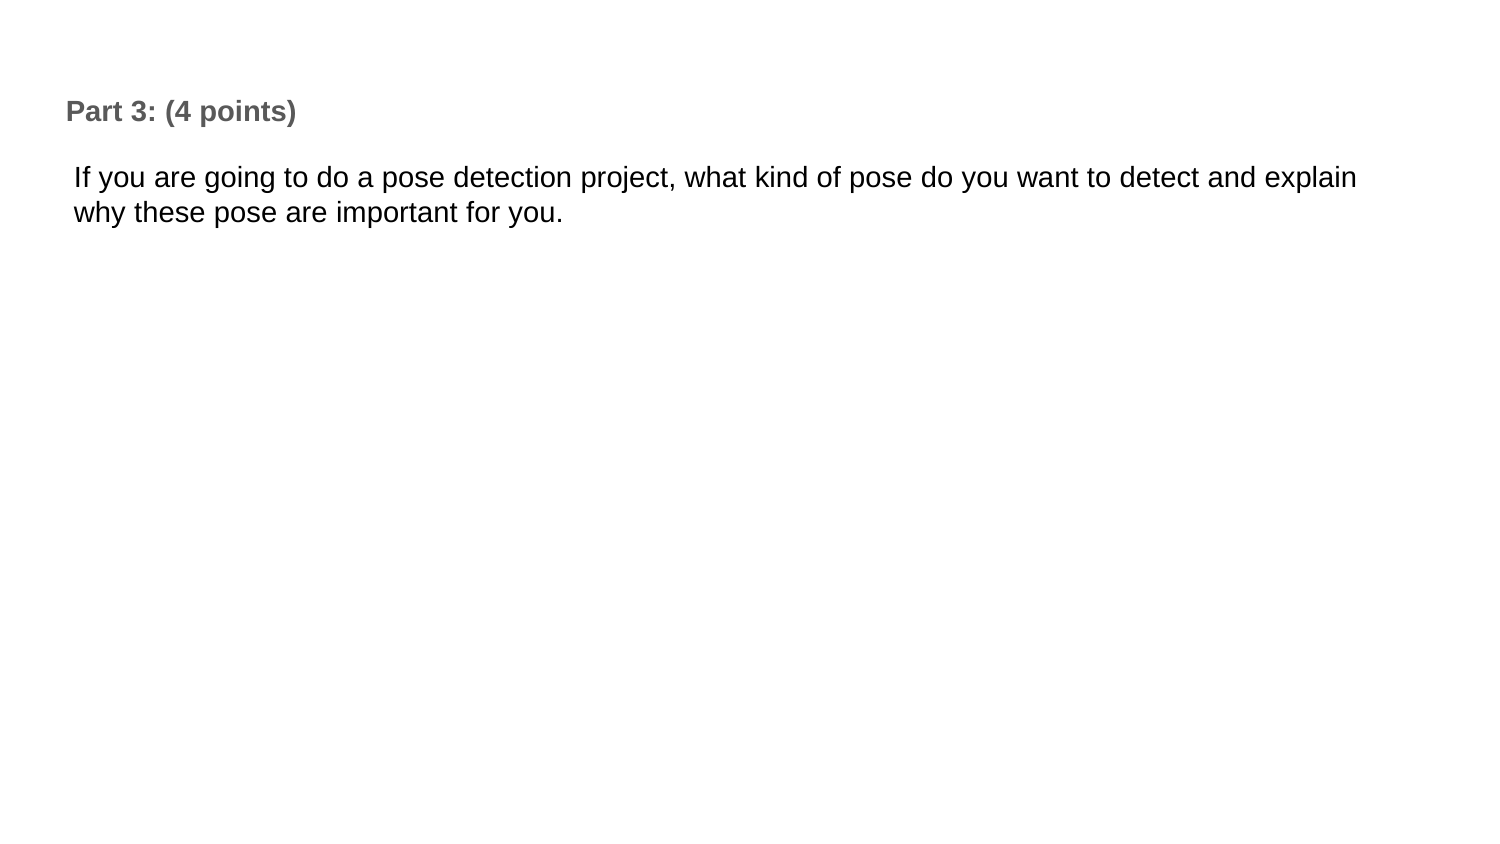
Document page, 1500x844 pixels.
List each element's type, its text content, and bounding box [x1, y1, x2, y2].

text_box [749, 72, 1448, 750]
text_box Part 3: (4 points) [51, 71, 748, 750]
text_box If you are going to do a pose detection project, what kind of pose do you want to detect and explain why these pose are important for you. [58, 151, 1432, 237]
